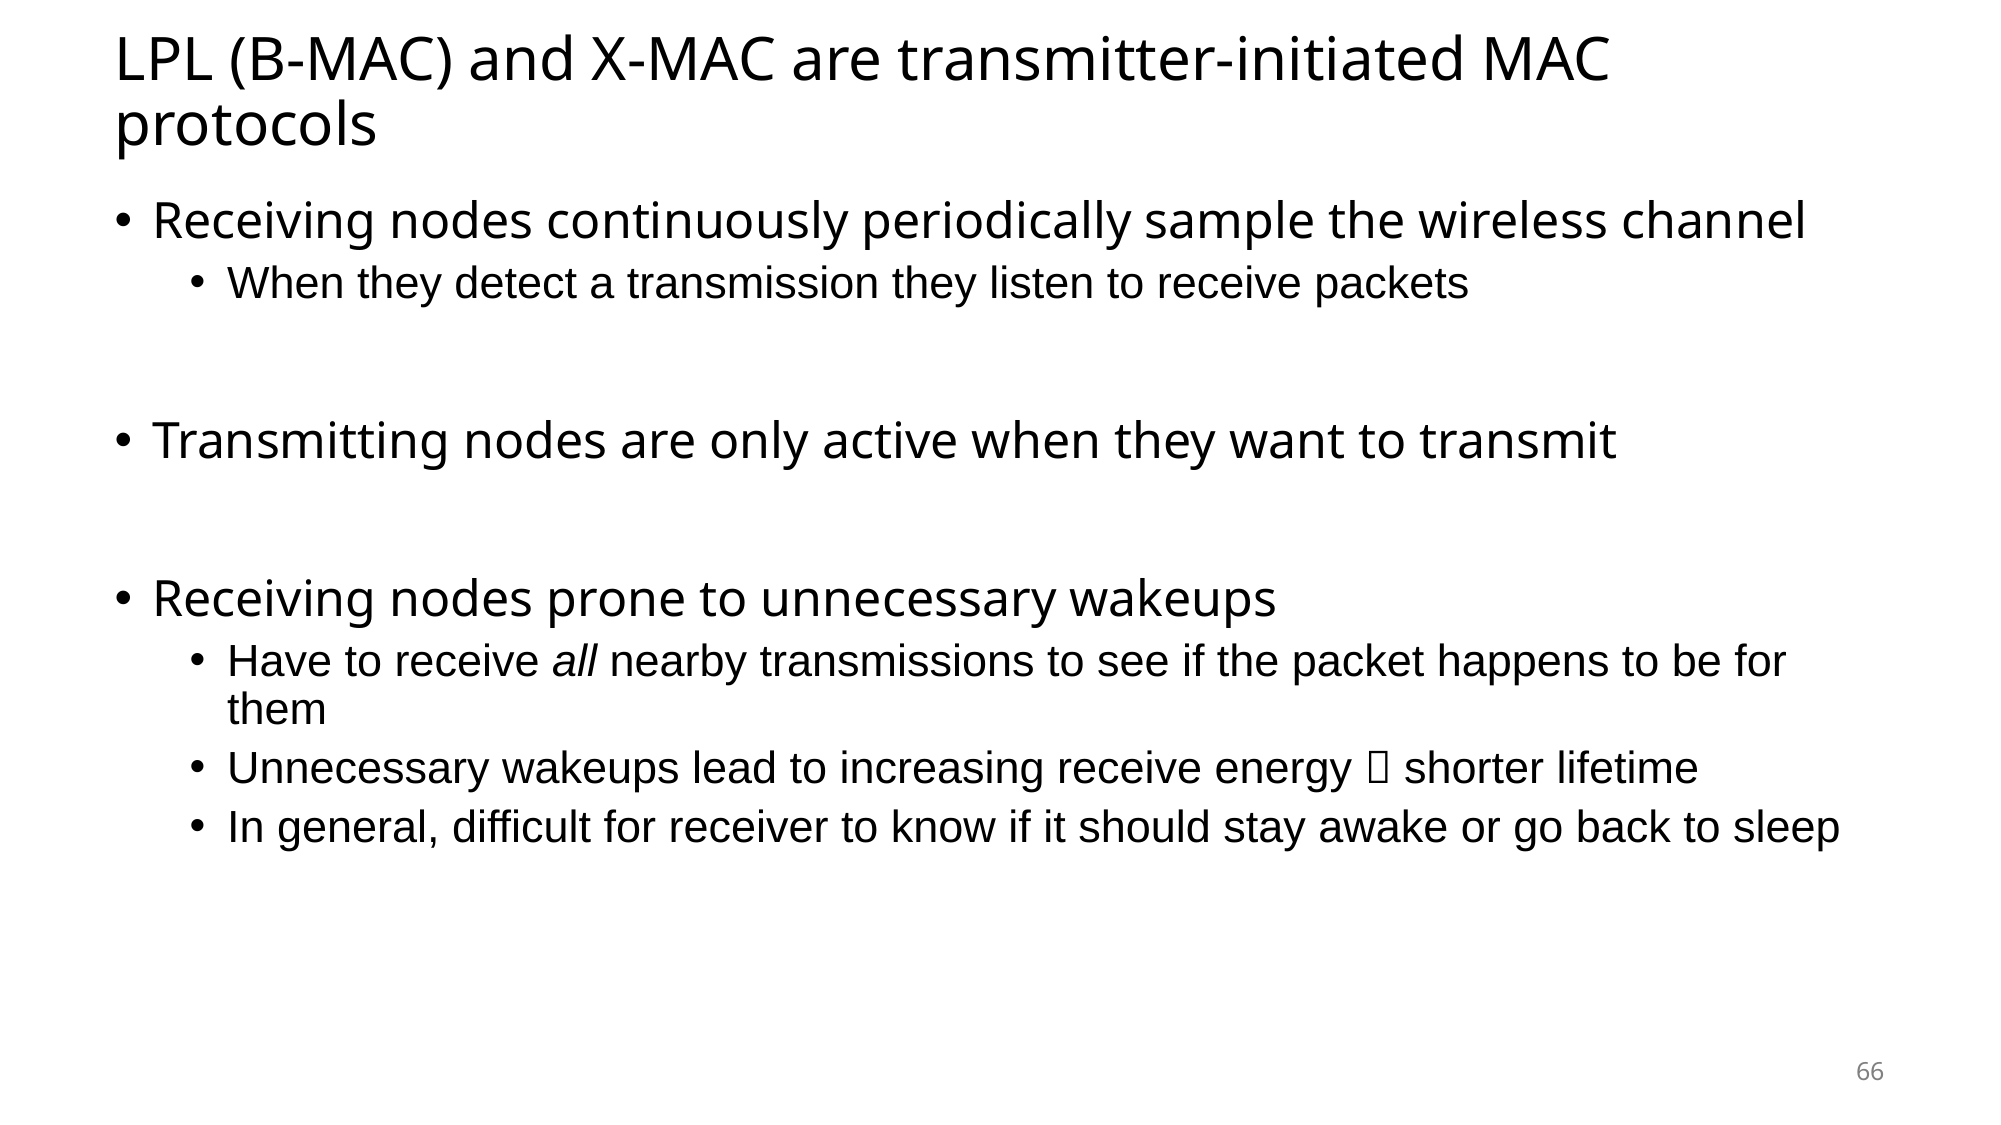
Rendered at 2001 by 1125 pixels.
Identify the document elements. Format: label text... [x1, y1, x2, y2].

list Receiving nodes continuously periodically sample the wireless channel When they detect a transmission they listen to receive packets Transmitting nodes are only active when they want to transmit Receiving nodes prone to unnecessary wakeups Have to receive all nearby transmissions to see if the packet happens to be for them Unnecessary wakeups lead to increasing receive energy  shorter lifetime In general, difficult for receiver to know if it should stay awake or go back to sleep [99, 187, 1900, 1013]
title LPL (B-MAC) and X-MAC are transmitter-initiated MAC protocols [99, 37, 1900, 150]
slide_number 66 [1749, 1042, 1900, 1103]
